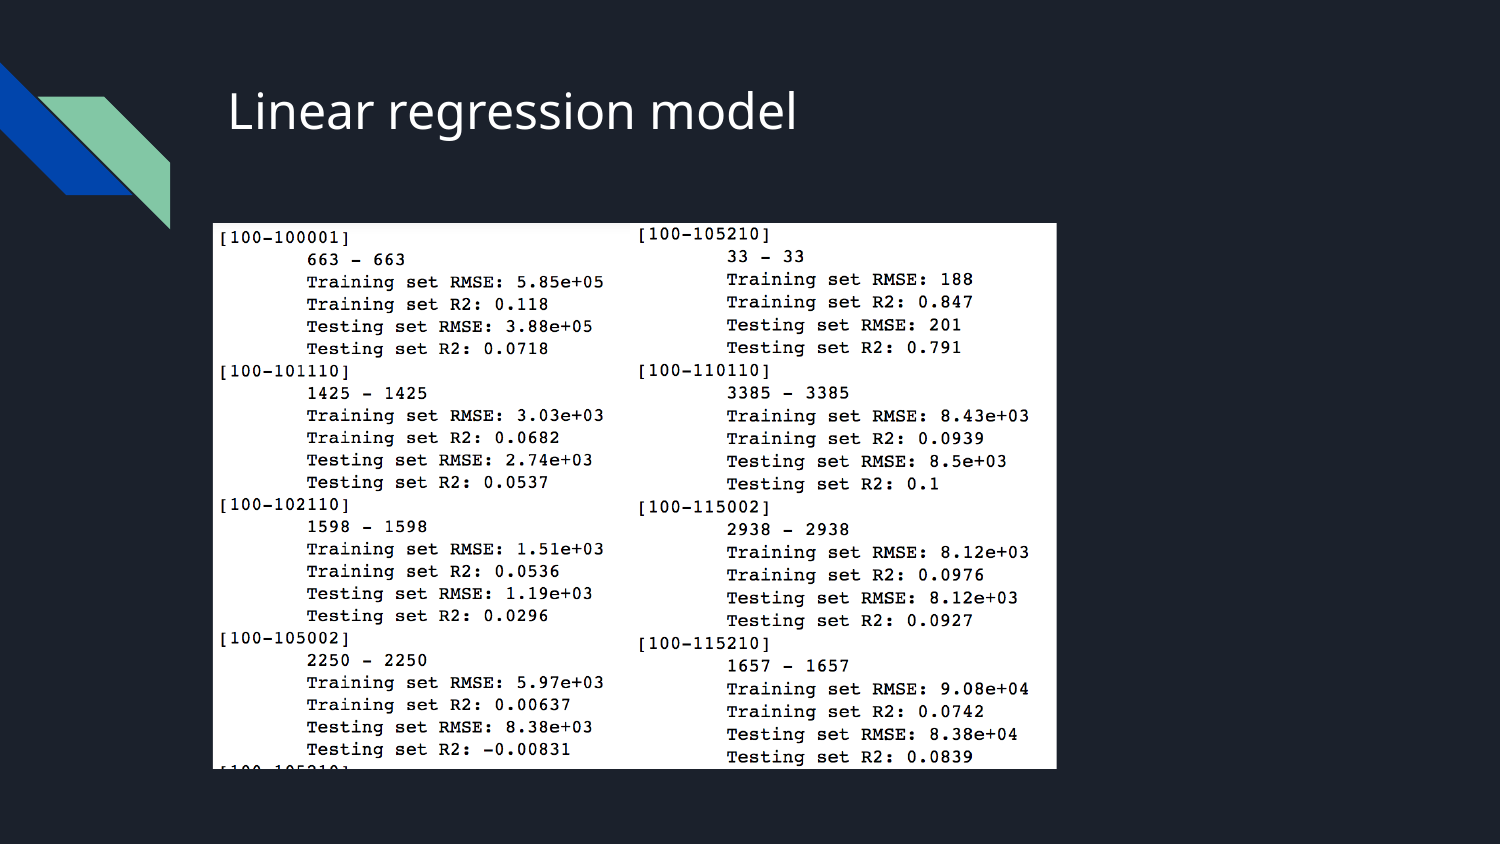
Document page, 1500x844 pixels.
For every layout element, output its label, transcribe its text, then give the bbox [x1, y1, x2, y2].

picture [212, 223, 1057, 769]
title Linear regression model [212, 64, 1368, 215]
